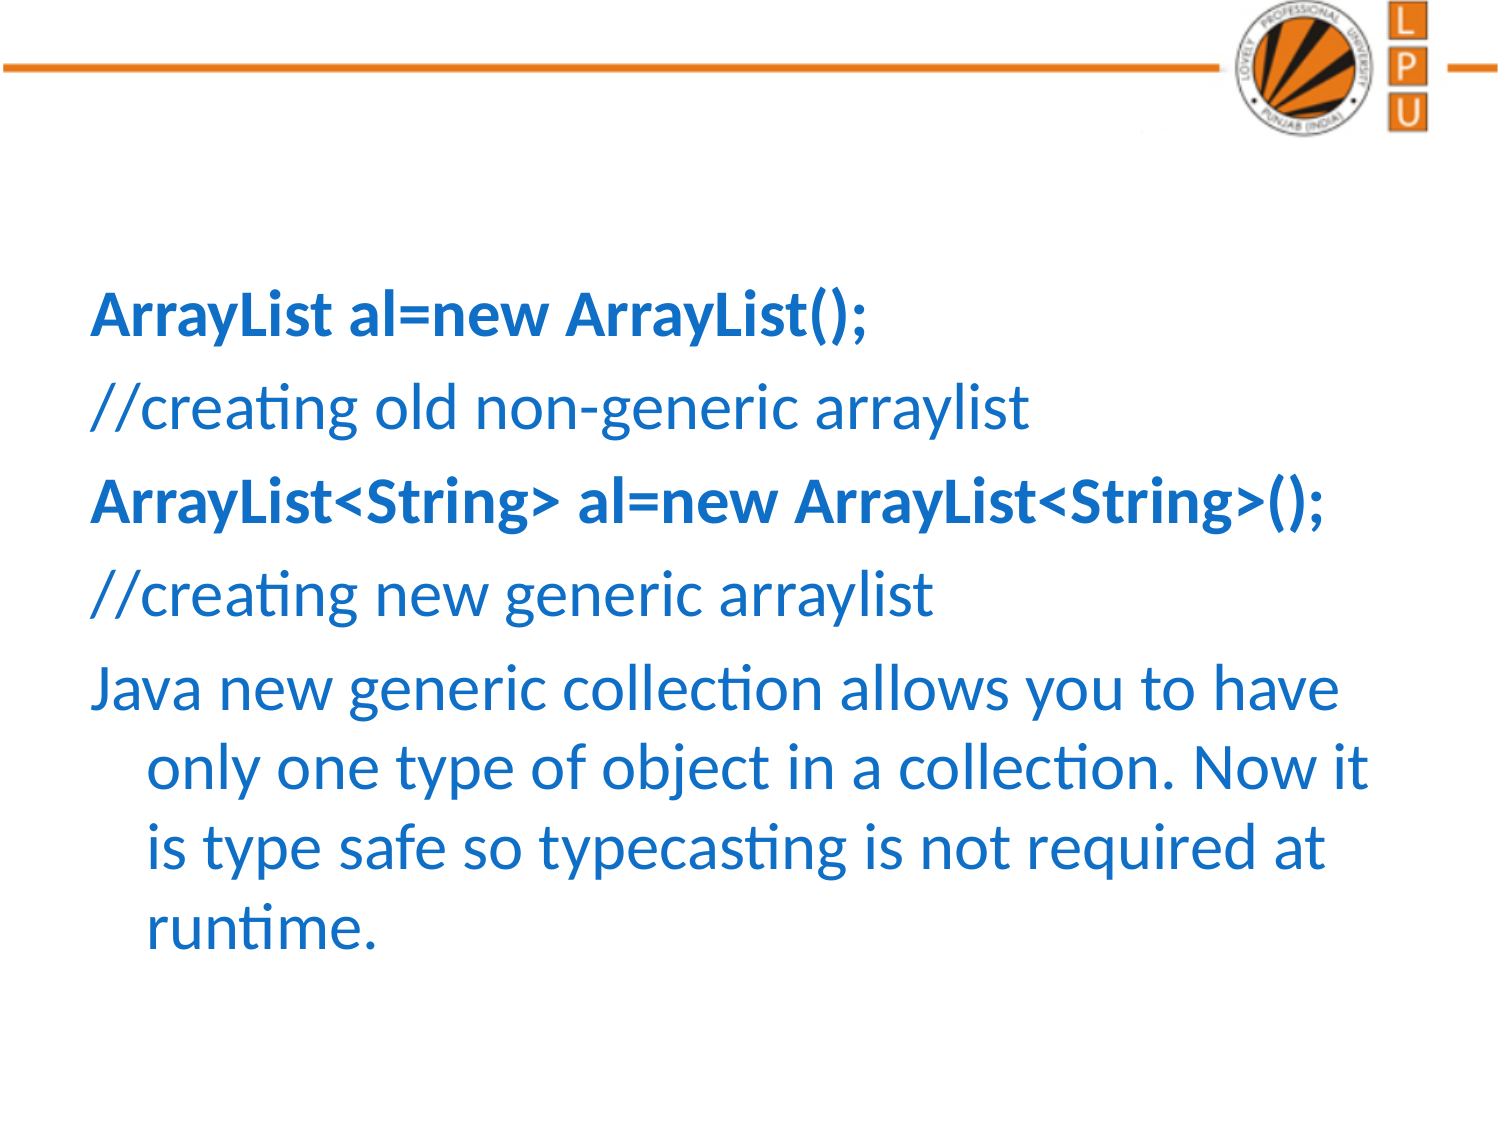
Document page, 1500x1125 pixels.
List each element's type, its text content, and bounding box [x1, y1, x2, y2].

picture [3, 0, 1500, 155]
list ArrayList al=new ArrayList(); //creating old non-generic arraylist ArrayList<String> al=new ArrayList<String>(); //creating new generic arraylist Java new generic collection allows you to have only one type of object in a collection. Now it is type safe so typecasting is not required at runtime. [75, 262, 1425, 1005]
